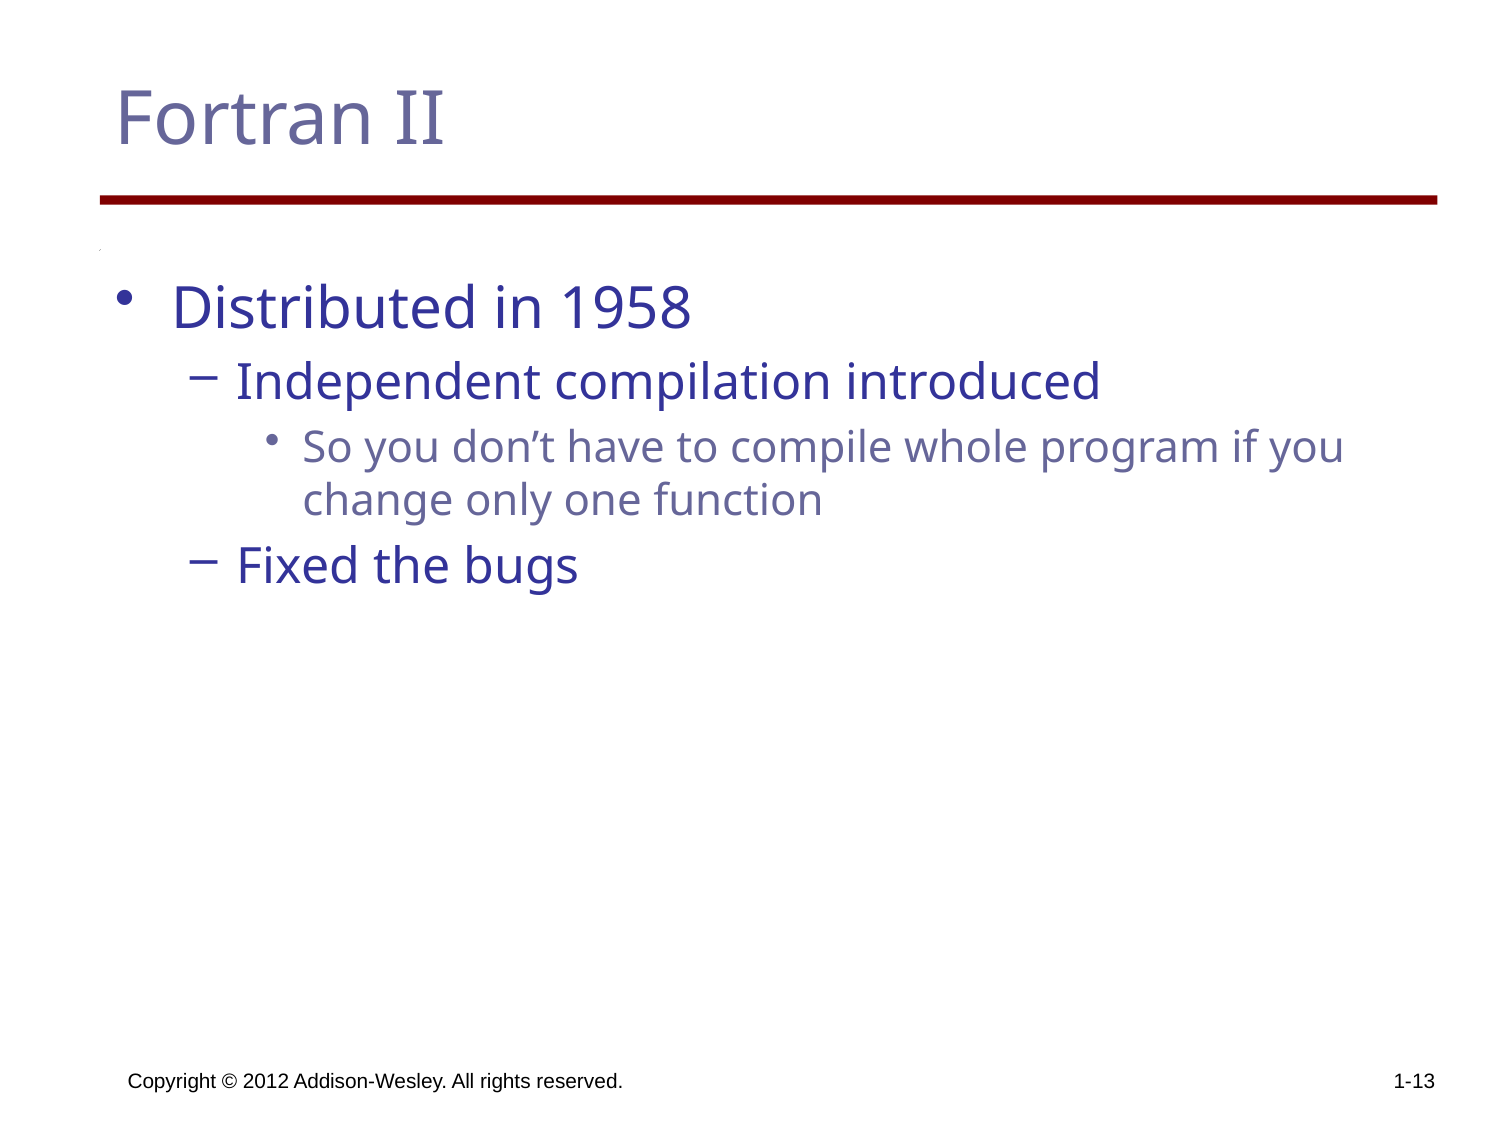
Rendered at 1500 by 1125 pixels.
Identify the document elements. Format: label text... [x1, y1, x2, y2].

list Distributed in 1958 Independent compilation introduced So you don’t have to compile whole program if you change only one function Fixed the bugs [99, 262, 1438, 1013]
title Fortran II [99, 62, 1438, 250]
slide_number 1-13 [1137, 1024, 1451, 1101]
footer Copyright © 2012 Addison-Wesley. All rights reserved. [112, 1024, 801, 1101]
